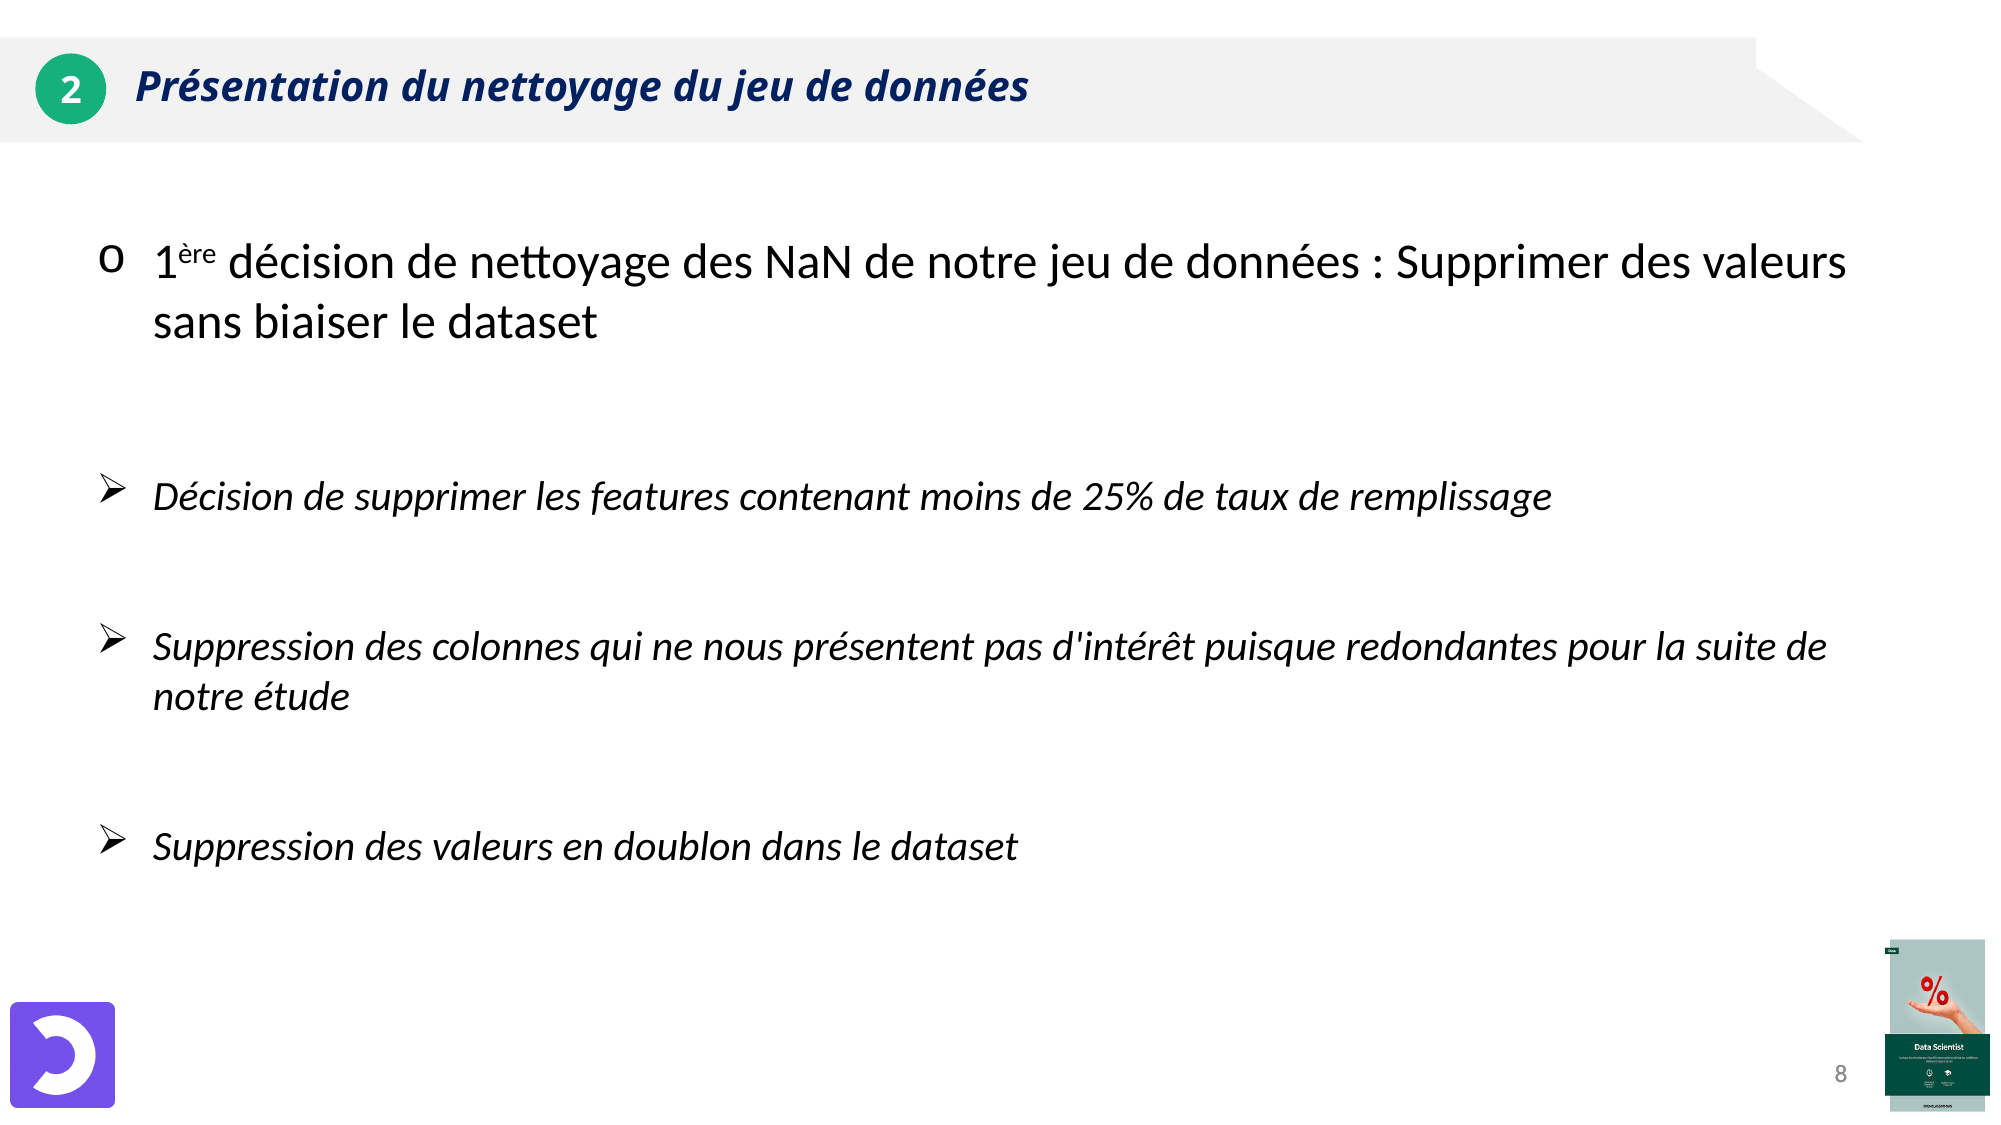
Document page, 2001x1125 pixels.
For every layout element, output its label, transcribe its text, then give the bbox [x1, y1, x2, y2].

slide_number 8 [1412, 1042, 1863, 1103]
picture [10, 1002, 115, 1108]
text_box 2 [34, 52, 107, 125]
text_box 1ère décision de nettoyage des NaN de notre jeu de données : Supprimer des valeurs sans biaiser le dataset Décision de supprimer les features contenant moins de 25% de taux de remplissage Suppression des colonnes qui ne nous présentent pas d'intérêt puisque redondantes pour la suite de notre étude Suppression des valeurs en doublon dans le dataset [81, 221, 1896, 877]
picture [1885, 936, 1990, 1117]
title Présentation du nettoyage du jeu de données [0, 38, 1766, 141]
